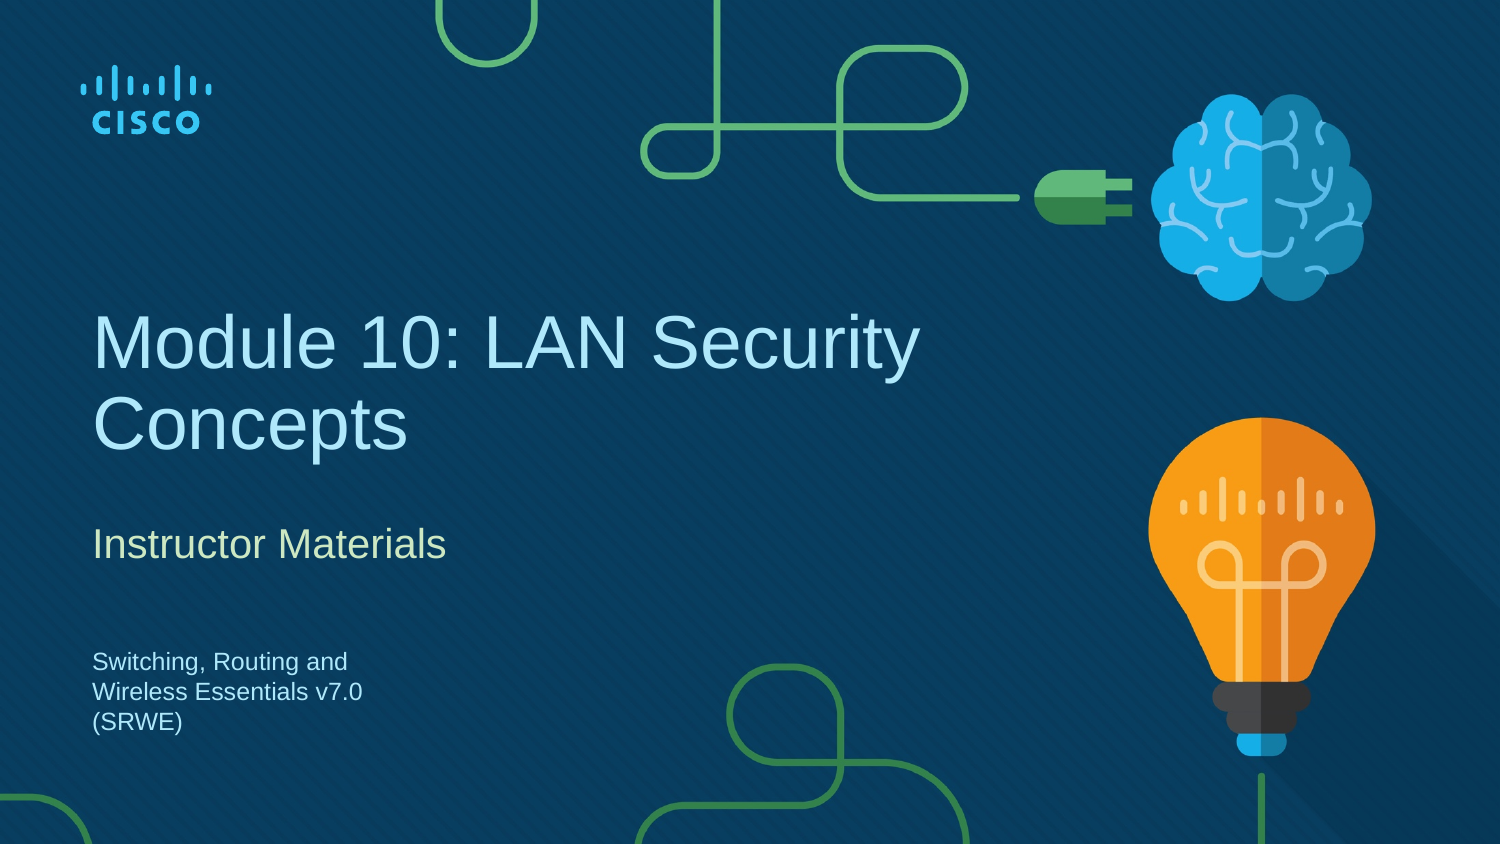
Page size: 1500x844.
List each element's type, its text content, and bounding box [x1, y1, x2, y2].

title Module 10: LAN Security Concepts [77, 200, 1153, 474]
picture [0, 0, 1500, 844]
list Instructor Materials [77, 513, 1049, 563]
subtitle Switching, Routing and Wireless Essentials v7.0 (SRWE) [77, 624, 466, 773]
